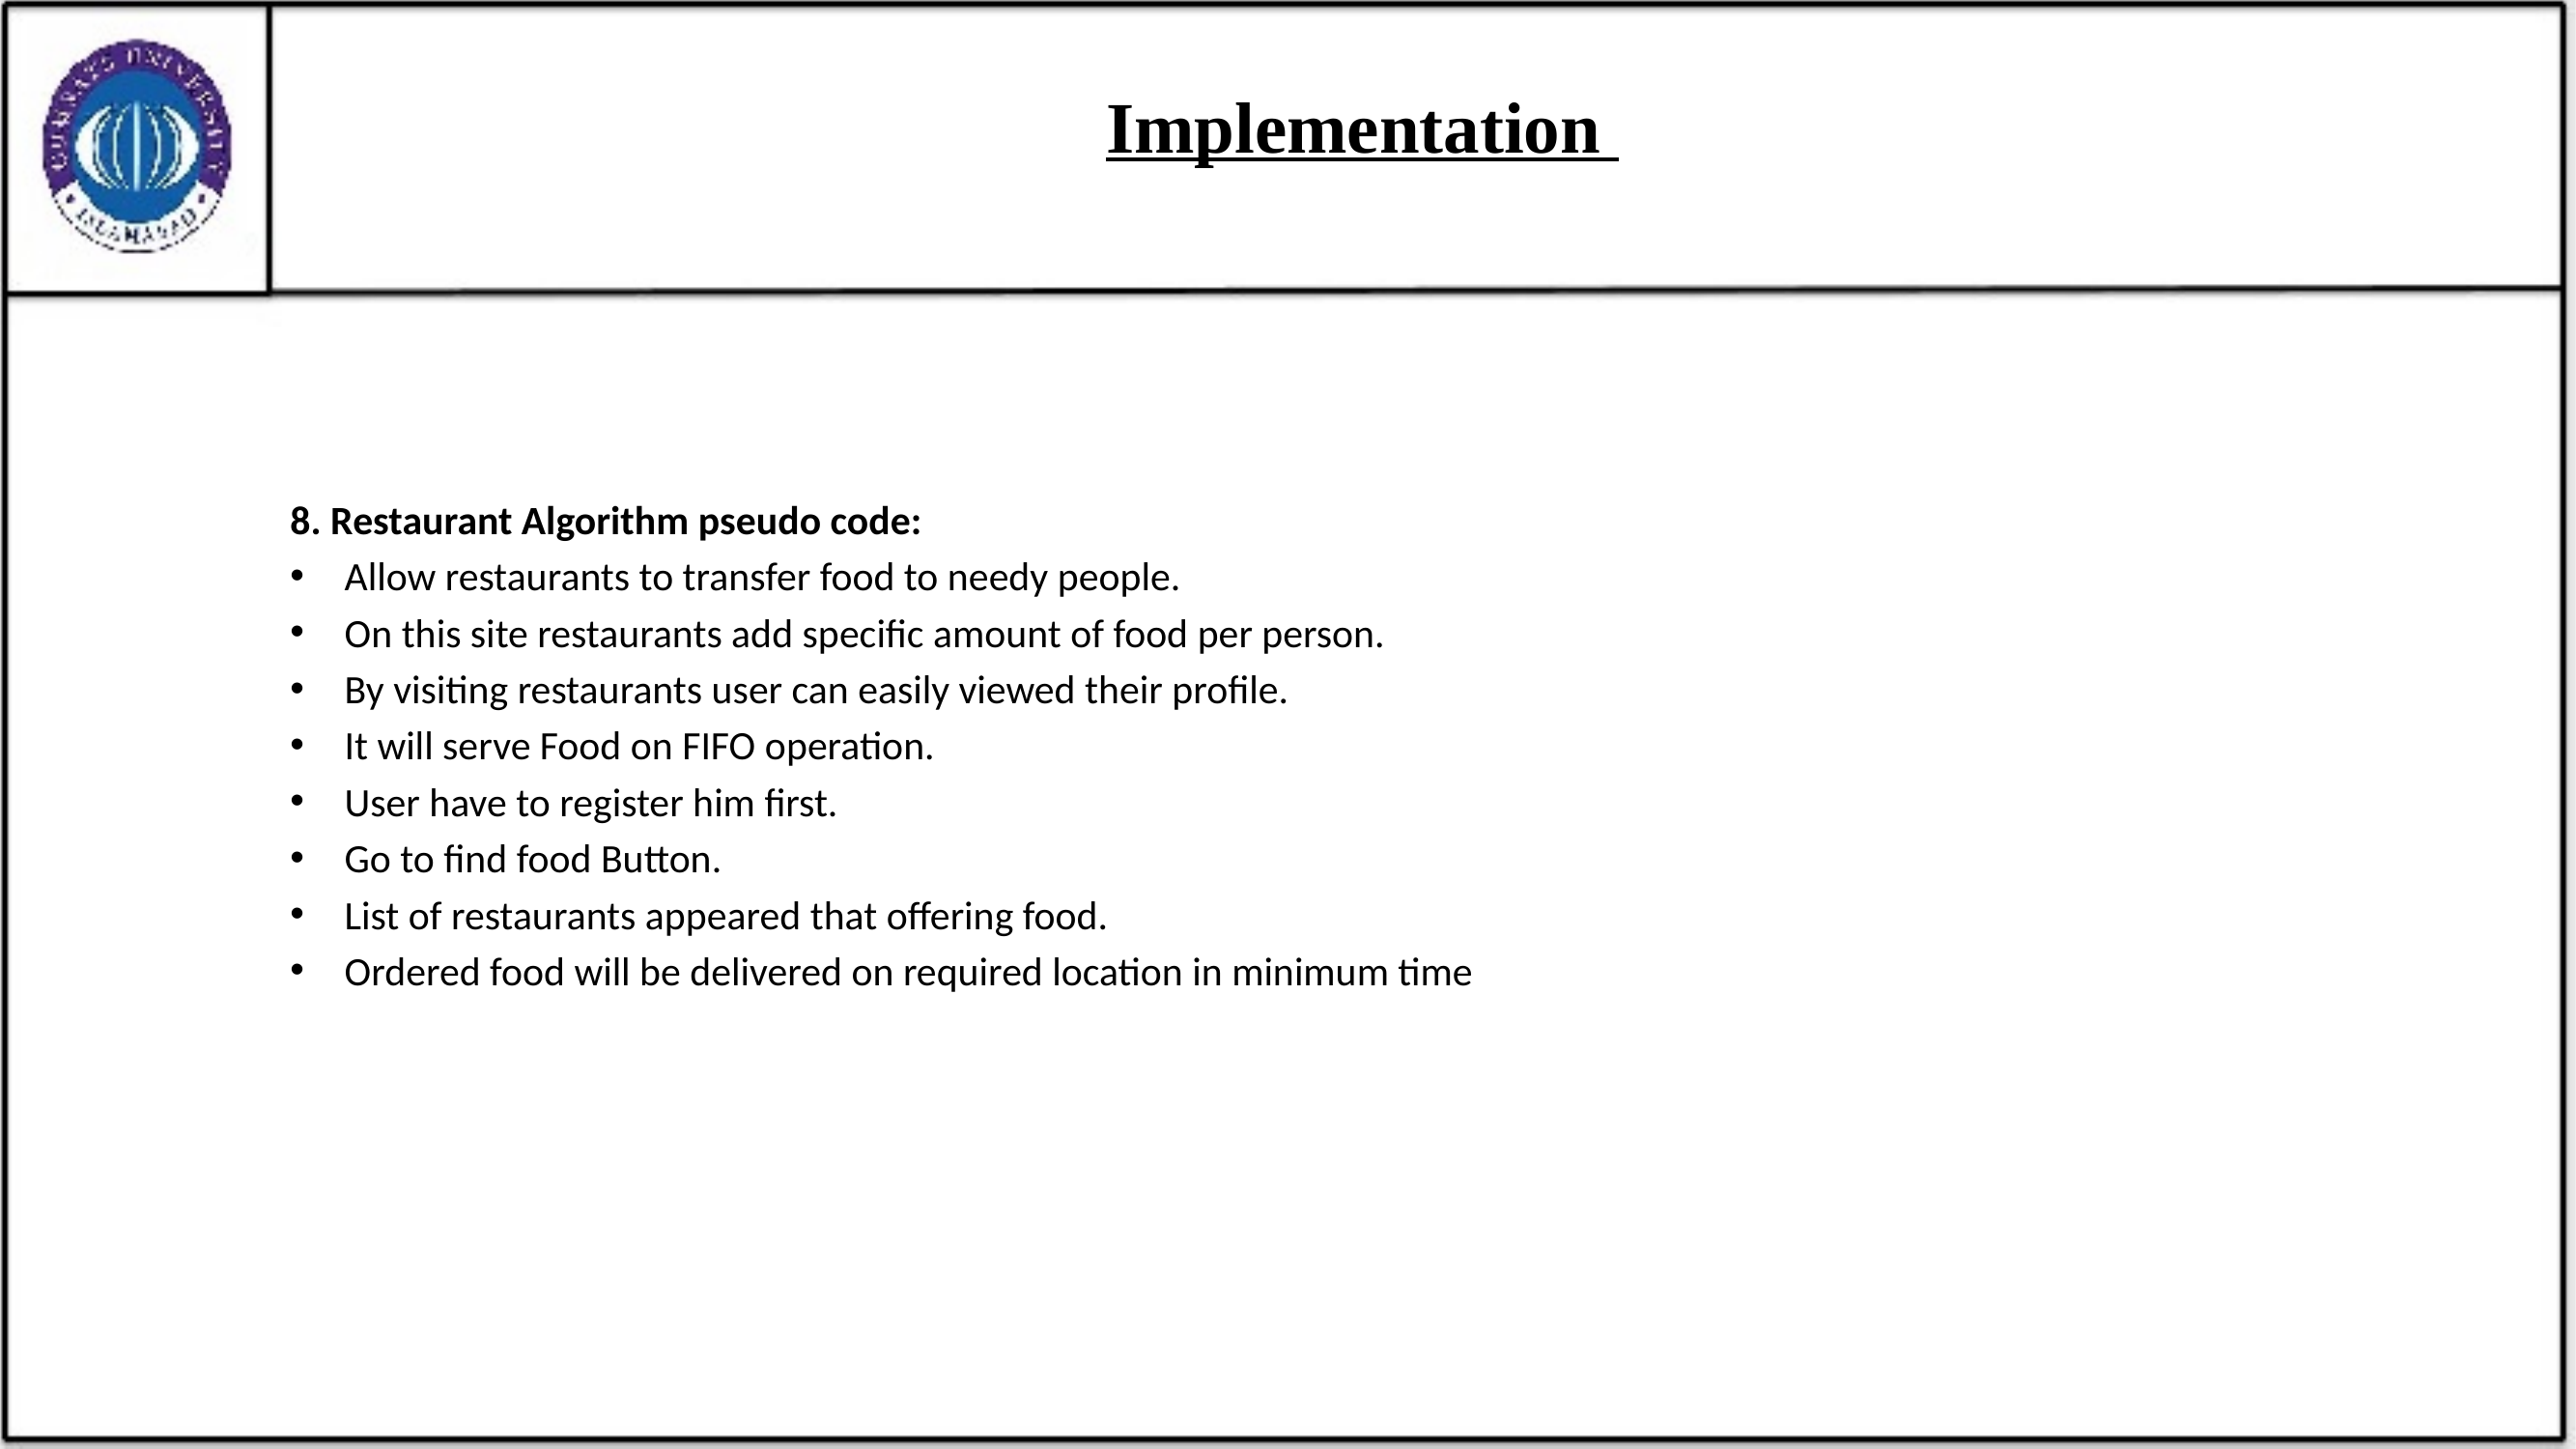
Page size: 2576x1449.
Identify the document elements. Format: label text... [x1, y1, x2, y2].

text_box 8. Restaurant Algorithm pseudo code: Allow restaurants to transfer food to needy people. On this site restaurants add specific amount of food per person. By visiting restaurants user can easily viewed their profile. It will serve Food on FIFO operation. User have to register him first. Go to find food Button. List of restaurants appeared that offering food. Ordered food will be delivered on required location in minimum time [273, 435, 2327, 1449]
picture [0, 0, 2576, 1449]
title Implementation [297, 72, 2428, 254]
